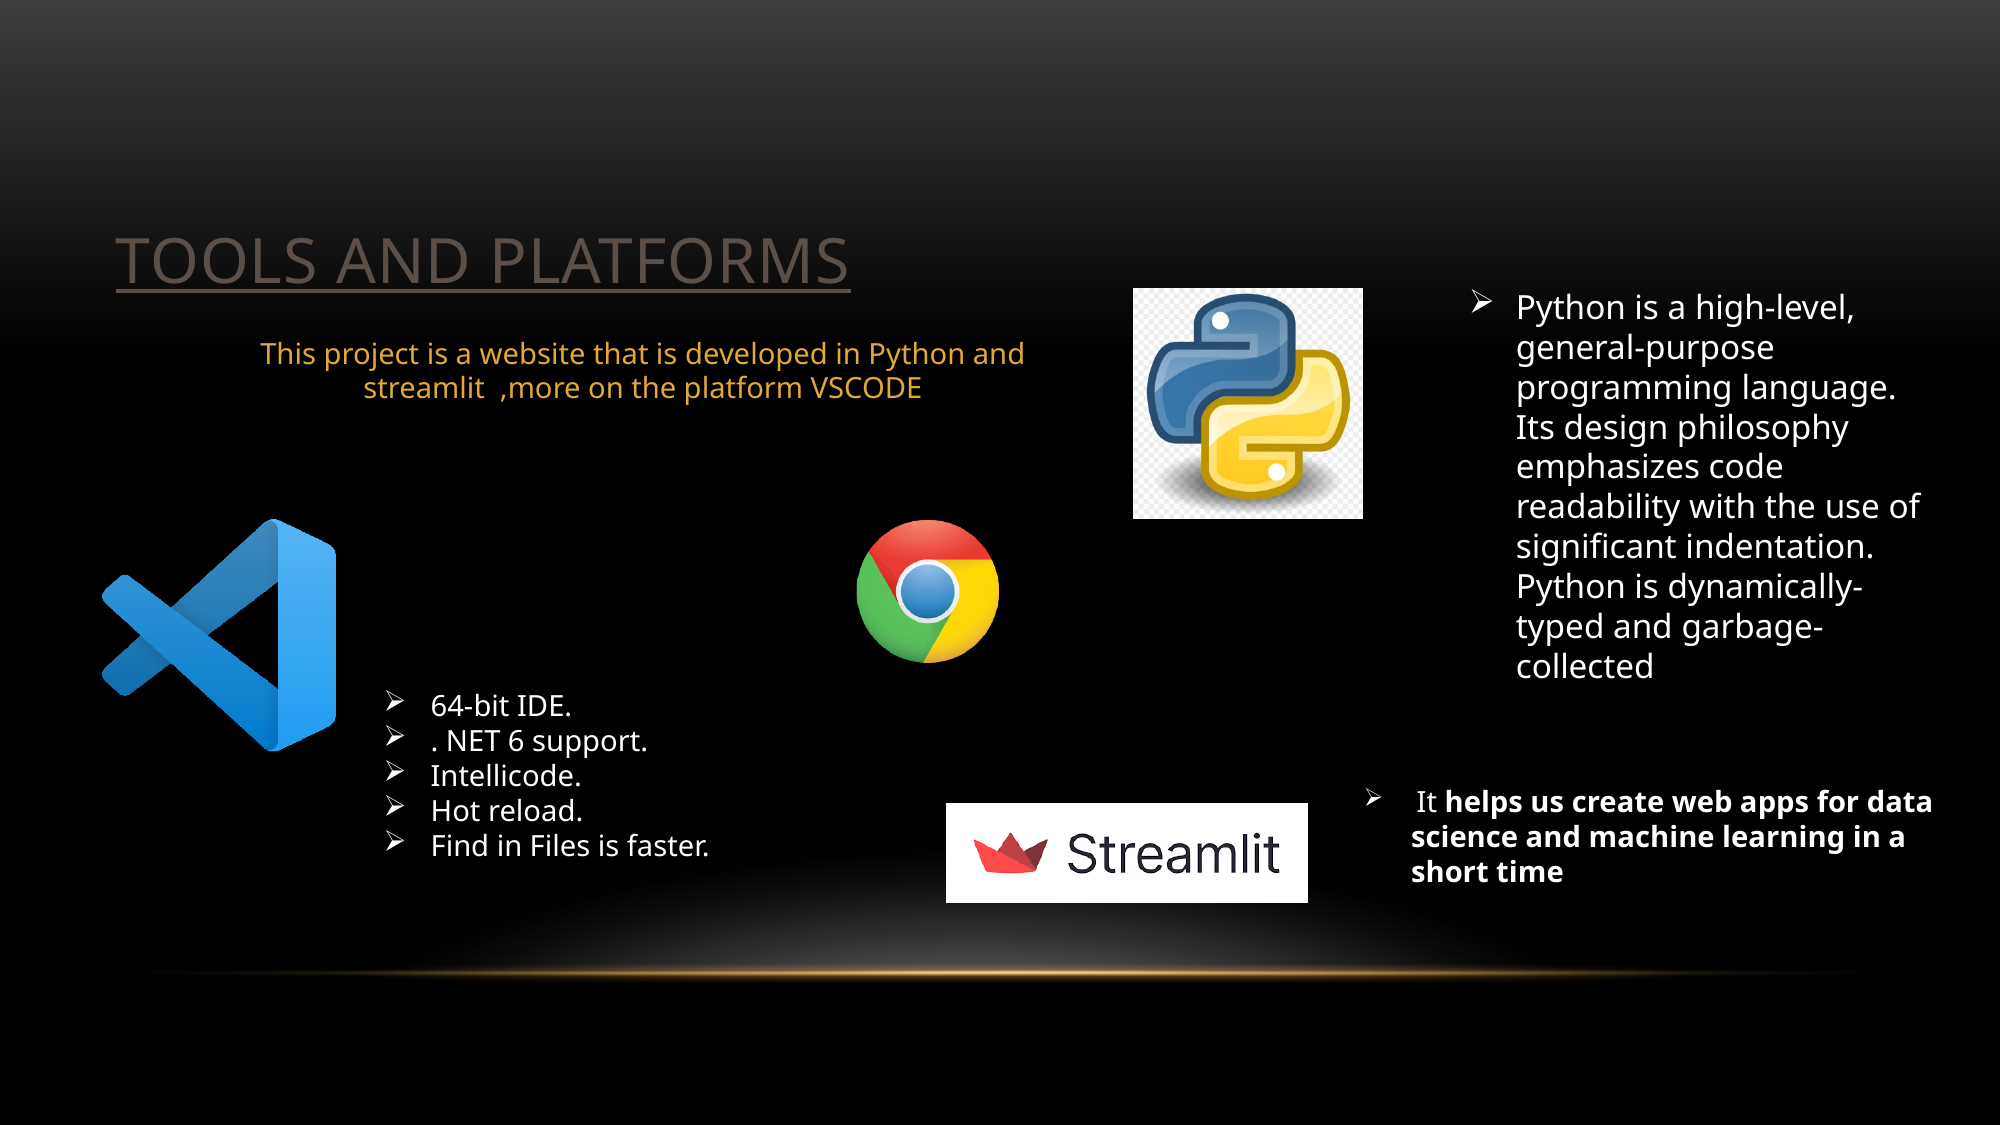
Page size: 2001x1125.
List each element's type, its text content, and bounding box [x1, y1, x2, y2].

text_box Python is a high-level, general-purpose programming language. Its design philosophy emphasizes code readability with the use of significant indentation. Python is dynamically-typed and garbage-collected [1454, 278, 1944, 693]
text_box It helps us create web apps for data science and machine learning in a short time [1349, 775, 1952, 896]
text_box 64-bit IDE. . NET 6 support. Intellicode. Hot reload. Find in Files is faster. [369, 679, 847, 915]
text_box This project is a website that is developed in Python and streamlit ,more on the platform VSCODE [236, 327, 1050, 413]
title TOOLS AND PLATFORMS [0, 74, 967, 304]
picture [0, 0, 2000, 1125]
